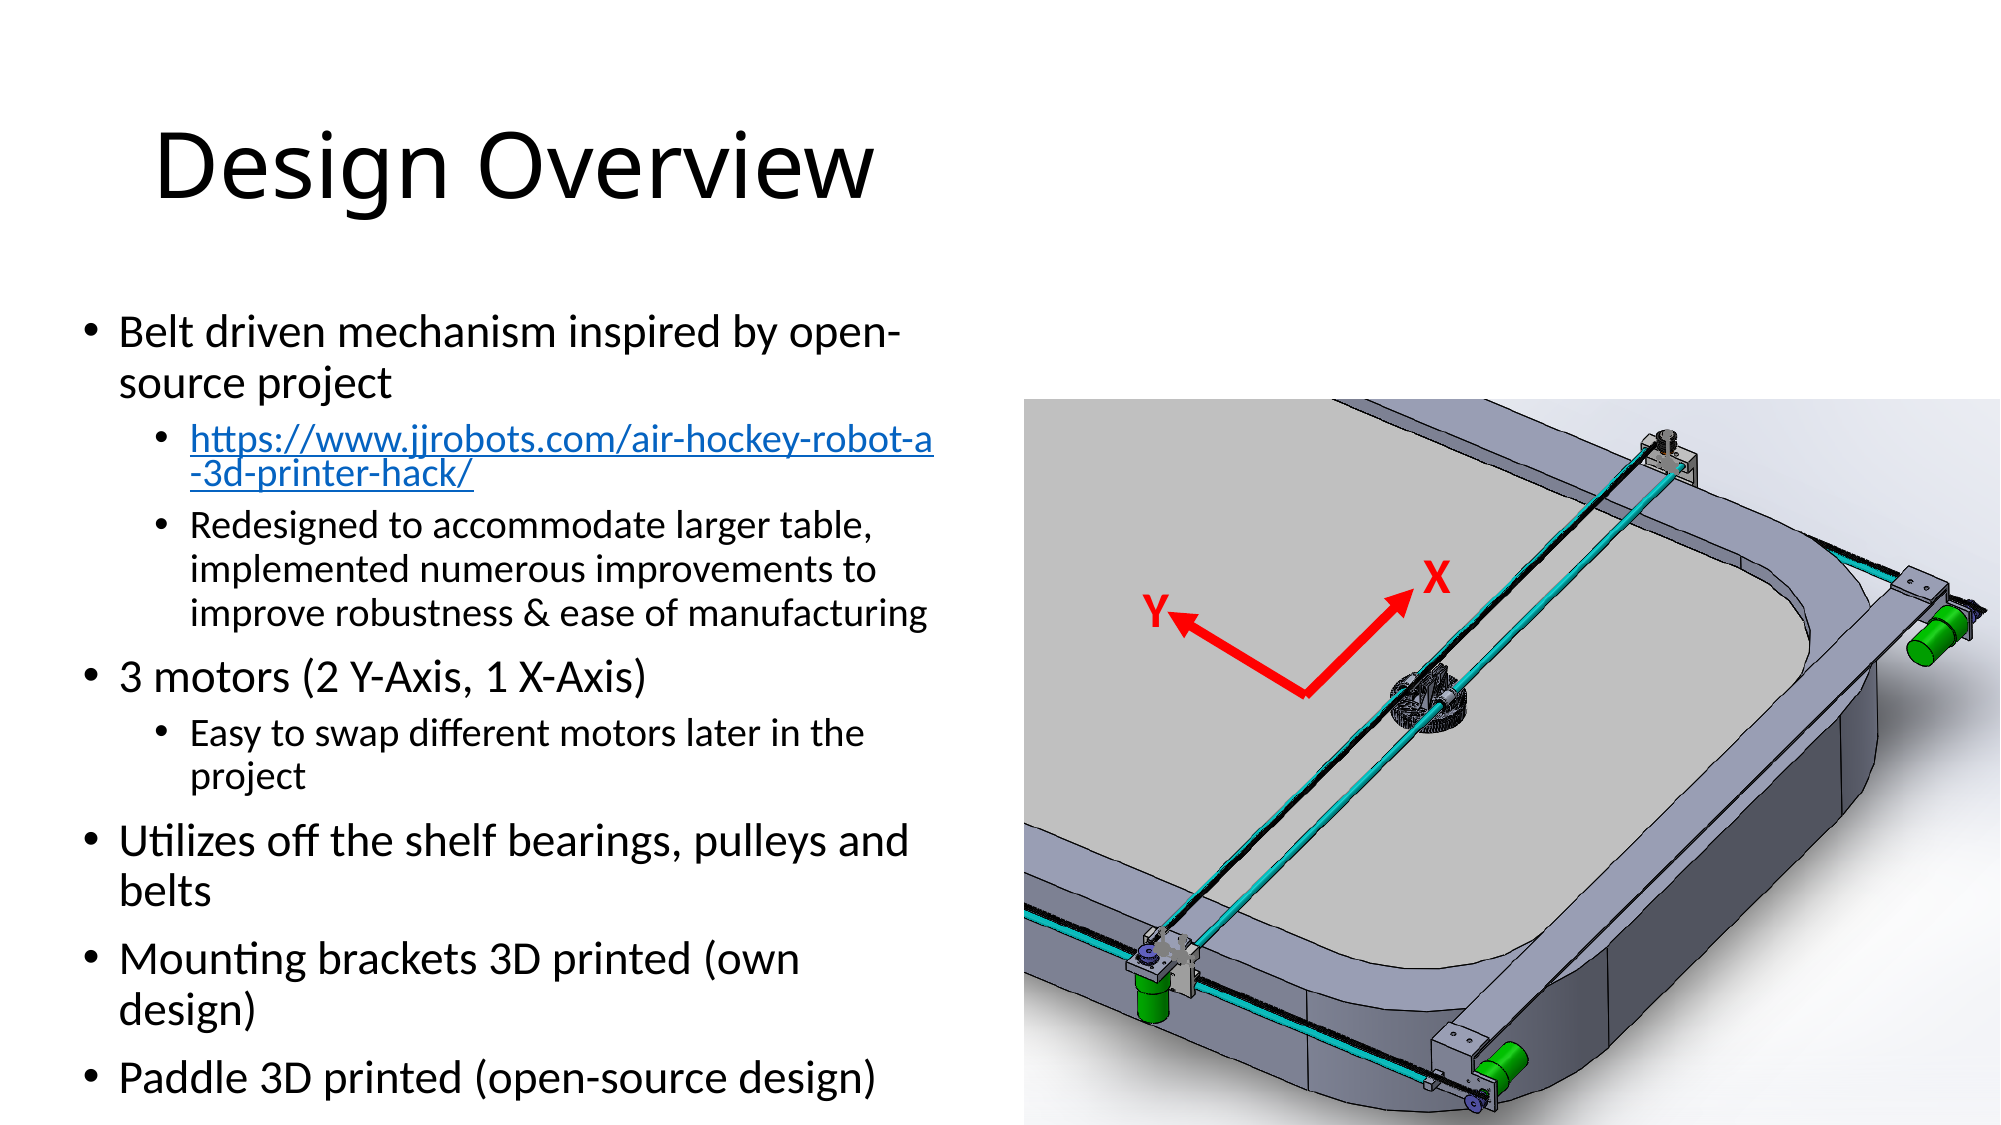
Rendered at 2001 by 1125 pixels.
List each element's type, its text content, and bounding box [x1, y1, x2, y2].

list Belt driven mechanism inspired by open-source project https://www.jjrobots.com/air-hockey-robot-a-3d-printer-hack/ Redesigned to accommodate larger table, implemented numerous improvements to improve robustness & ease of manufacturing 3 motors (2 Y-Axis, 1 X-Axis) Easy to swap different motors later in the project Utilizes off the shelf bearings, pulleys and belts Mounting brackets 3D printed (own design) Paddle 3D printed (open-source design) [67, 299, 958, 1092]
title Design Overview [137, 59, 1863, 278]
picture [1023, 399, 2000, 1125]
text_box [1305, 588, 1414, 696]
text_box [1167, 611, 1306, 696]
